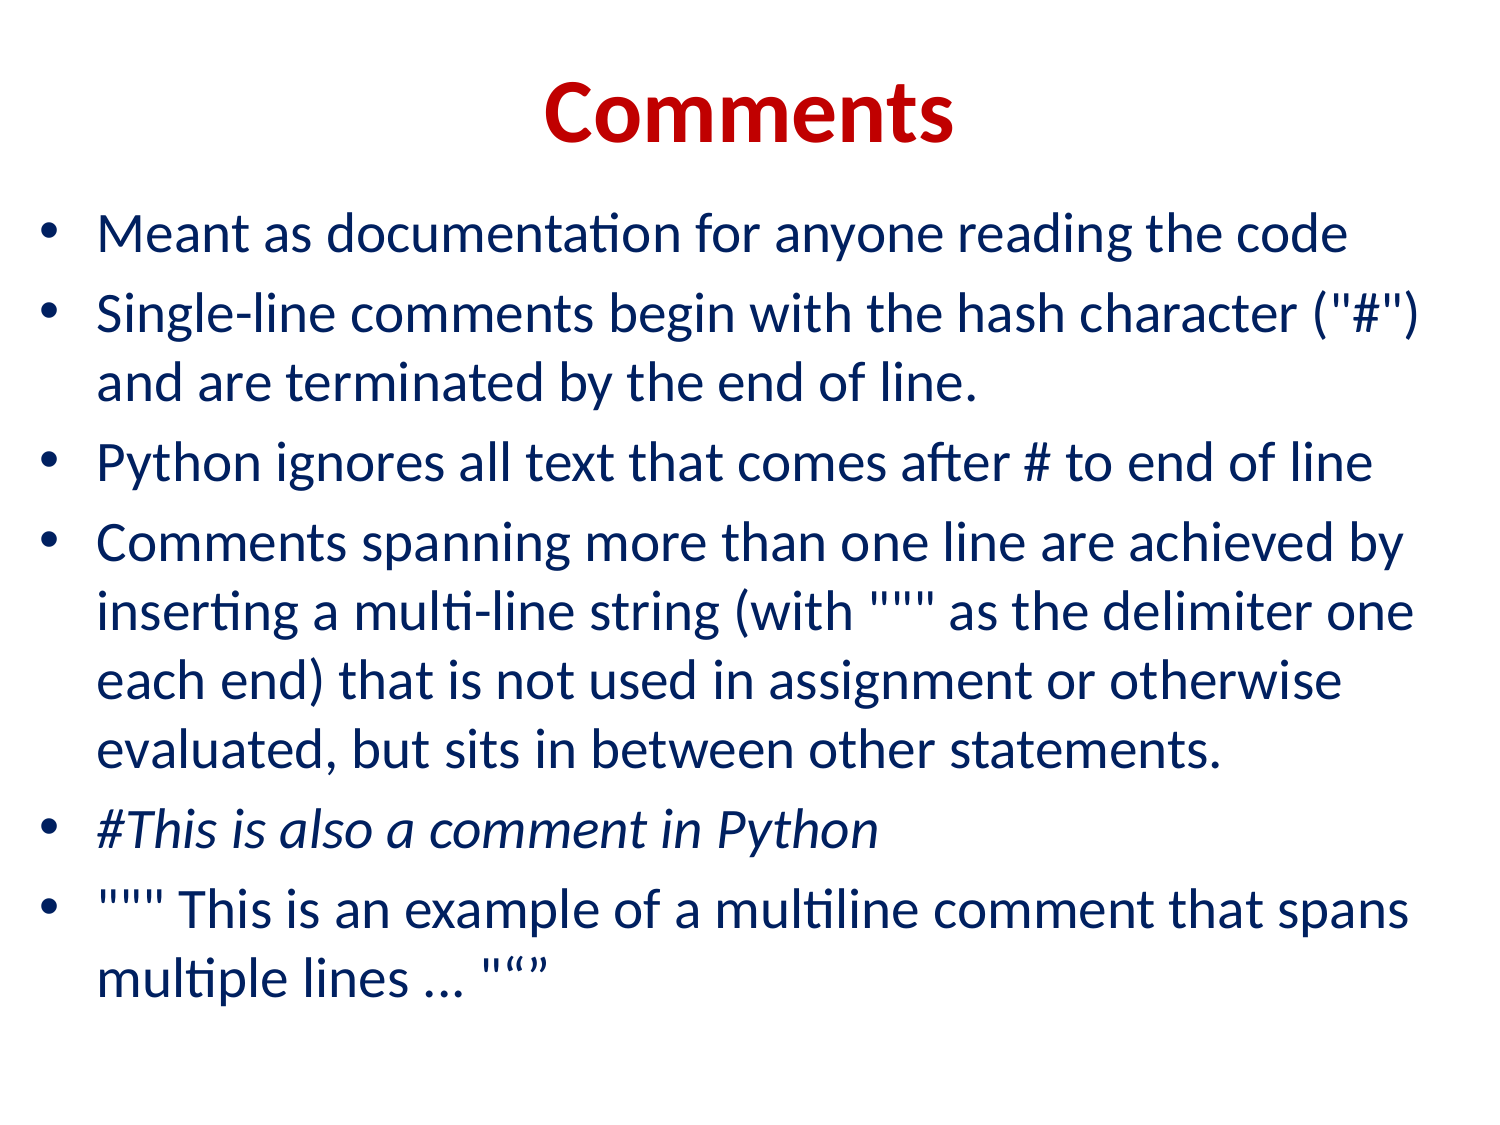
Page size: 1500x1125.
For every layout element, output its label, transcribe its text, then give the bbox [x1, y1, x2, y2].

title Comments [75, 12, 1425, 187]
text_box [375, 812, 406, 873]
list Meant as documentation for anyone reading the code Single-line comments begin with the hash character ("#") and are terminated by the end of line. Python ignores all text that comes after # to end of line Comments spanning more than one line are achieved by inserting a multi-line string (with """ as the delimiter one each end) that is not used in assignment or otherwise evaluated, but sits in between other statements. #This is also a comment in Python """ This is an example of a multiline comment that spans multiple lines ... "“” [24, 187, 1438, 1075]
